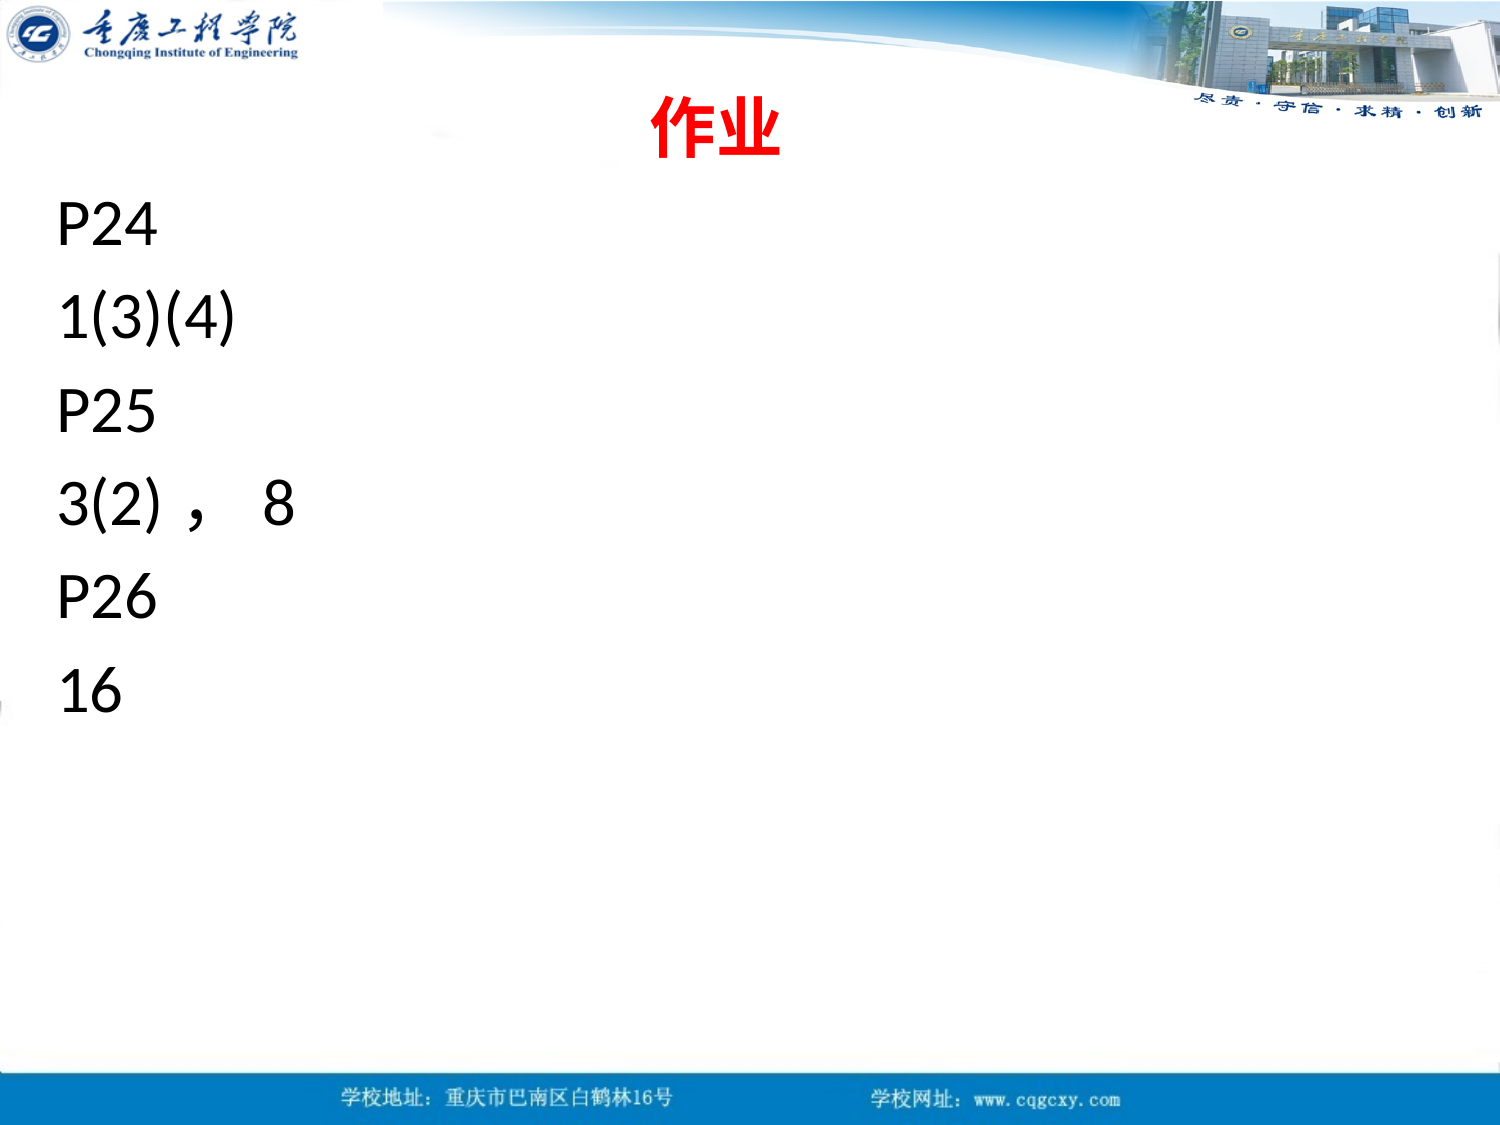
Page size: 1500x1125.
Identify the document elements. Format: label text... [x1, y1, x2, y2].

picture [0, 0, 1500, 1125]
list 作业 P24 1(3)(4) P25 3(2)，8 P26 16 [41, 78, 1392, 764]
